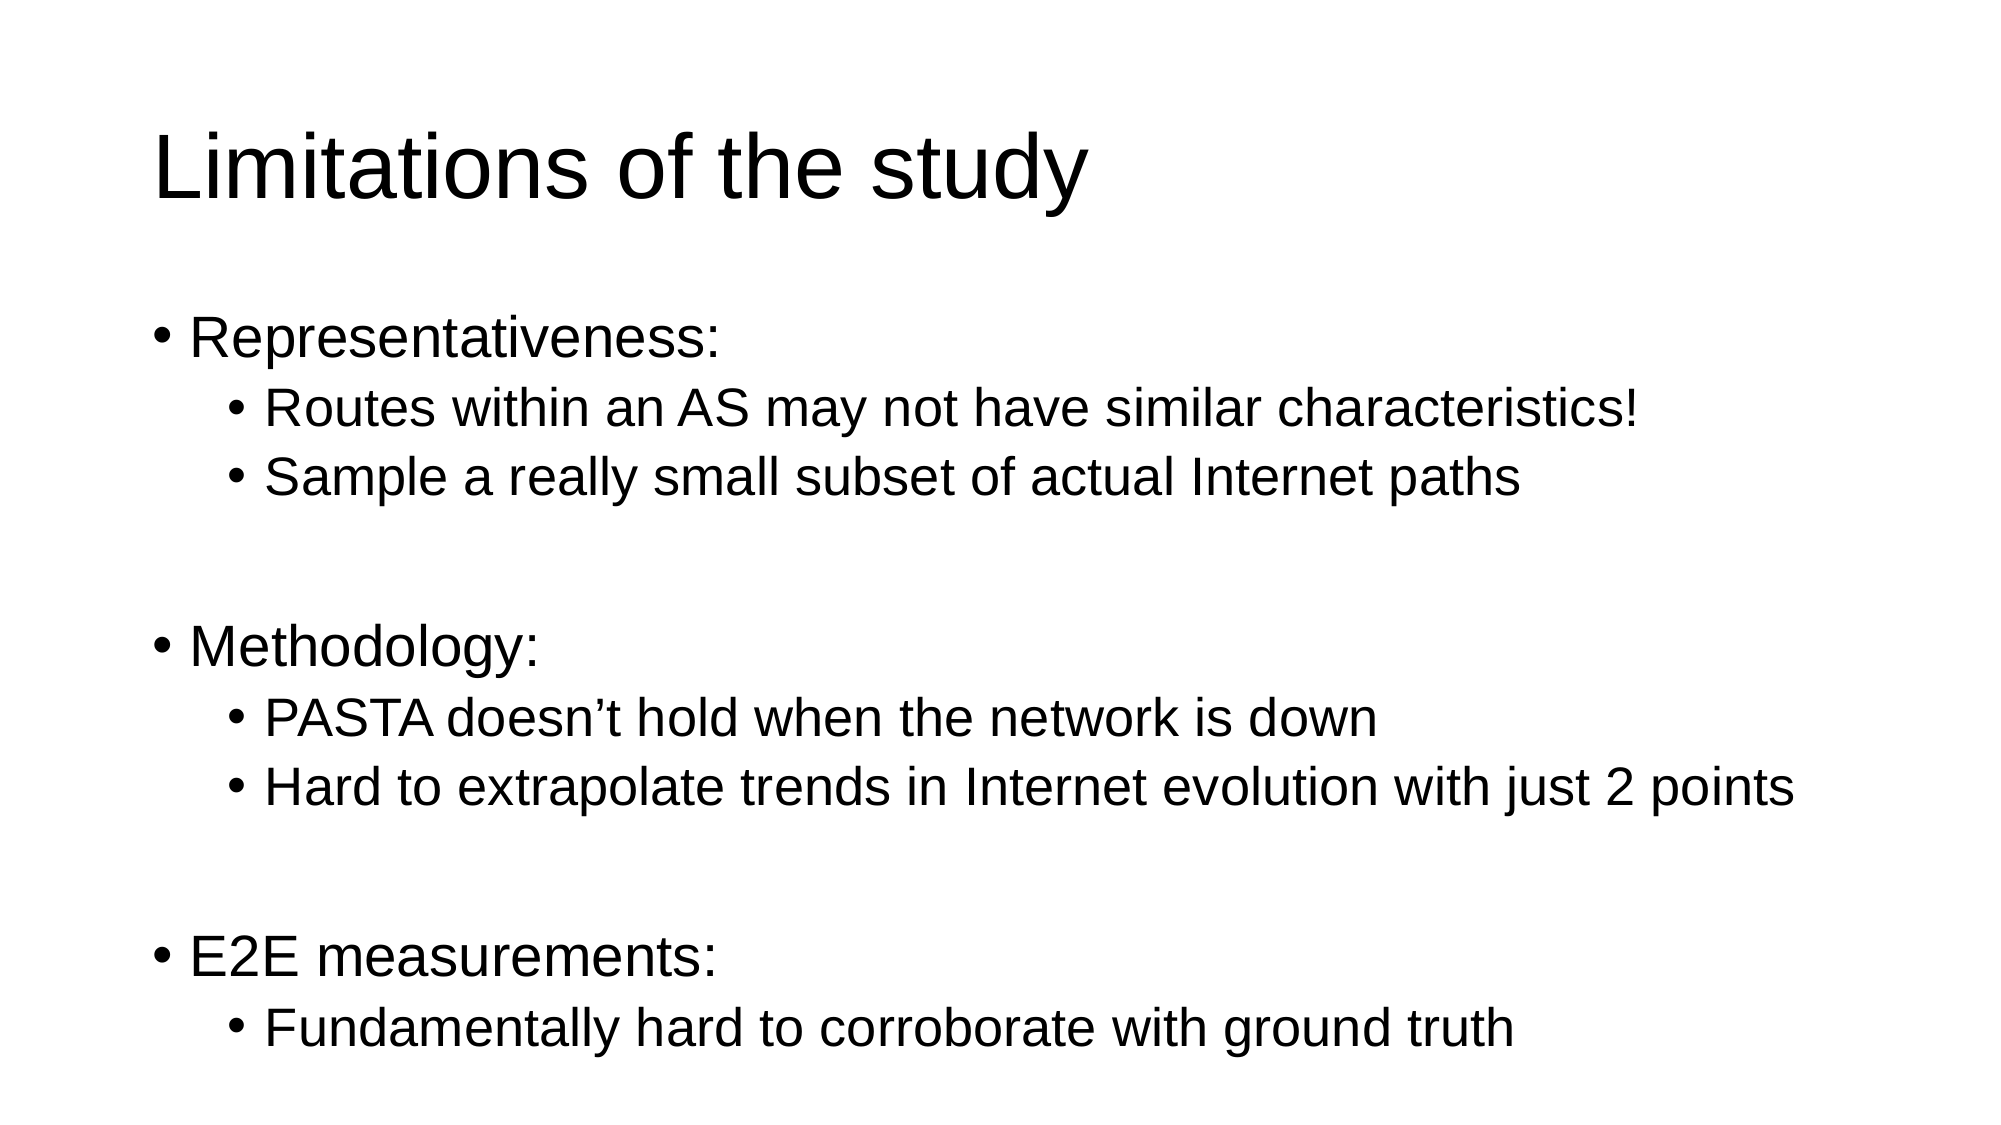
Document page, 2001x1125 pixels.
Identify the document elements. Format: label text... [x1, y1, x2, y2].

title Limitations of the study [137, 59, 1863, 278]
list Representativeness: Routes within an AS may not have similar characteristics! Sample a really small subset of actual Internet paths Methodology: PASTA doesn’t hold when the network is down Hard to extrapolate trends in Internet evolution with just 2 points E2E measurements: Fundamentally hard to corroborate with ground truth [137, 299, 1954, 1088]
